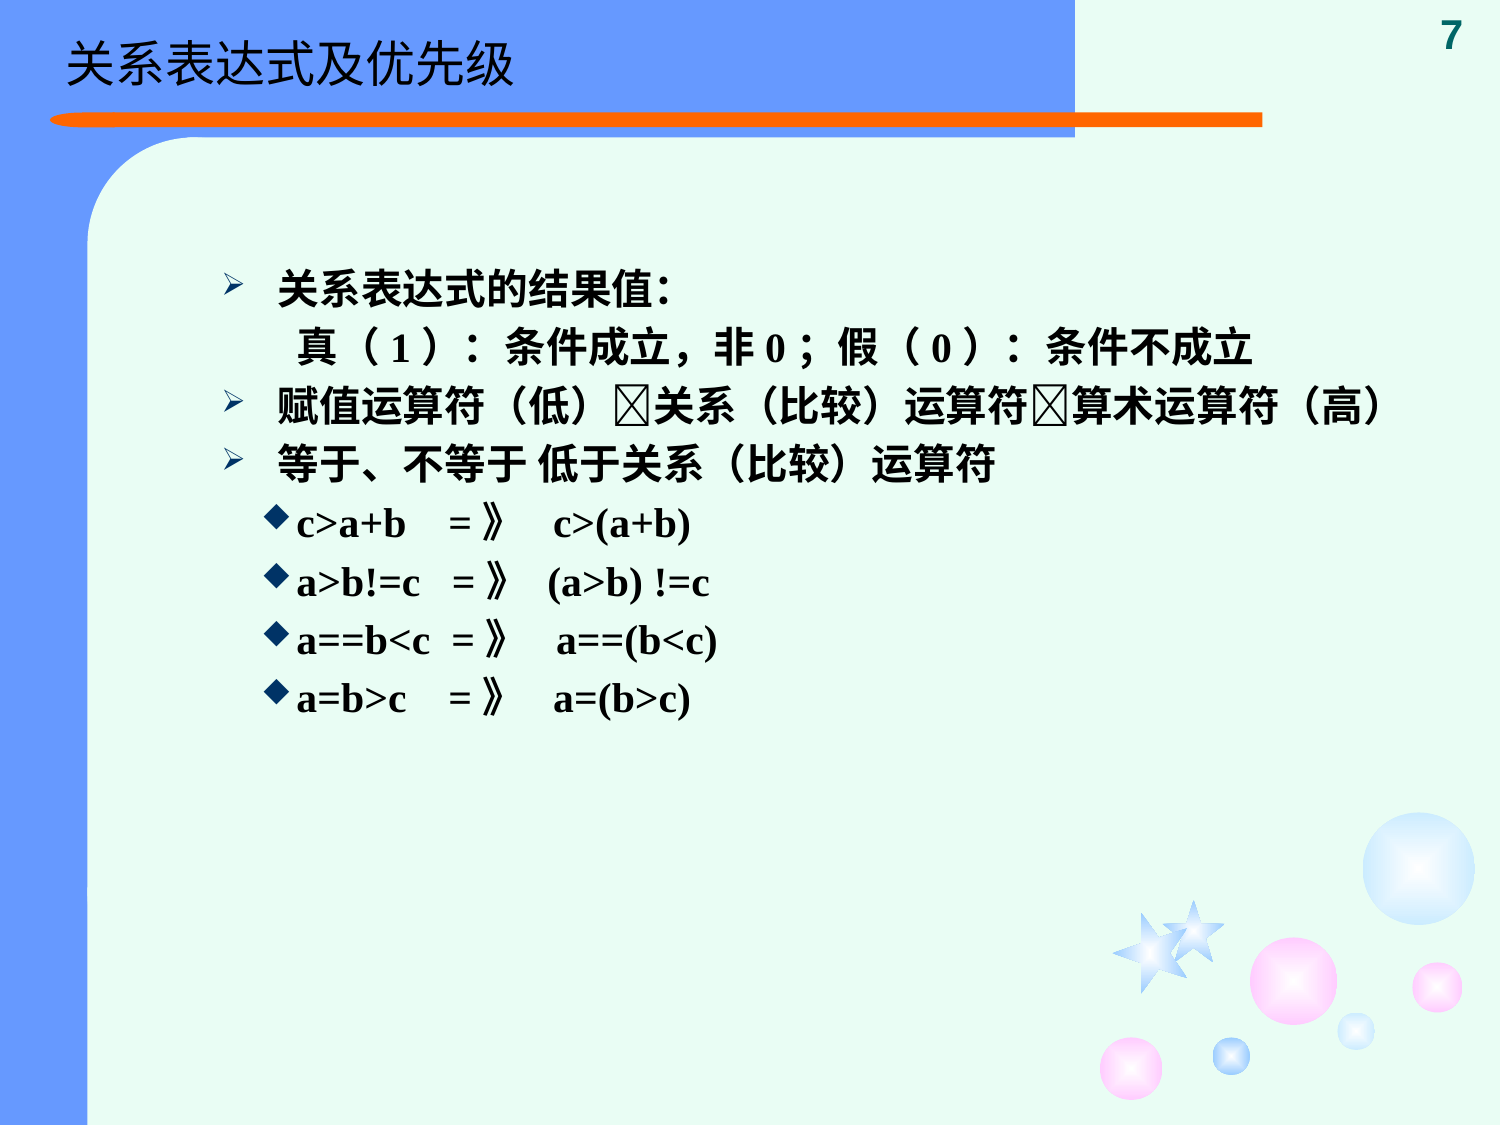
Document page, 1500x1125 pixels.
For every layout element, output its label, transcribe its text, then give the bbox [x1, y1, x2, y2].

title 关系表达式及优先级 [50, 0, 1313, 125]
text_box 关系表达式的结果值： 真（1）：条件成立，非0；假（0）：条件不成立 赋值运算符（低）关系（比较）运算符算术运算符（高） 等于、不等于 低于关系（比较）运算符 c>a+b =》 c>(a+b) a>b!=c =》 (a>b) !=c a==b<c =》 a==(b<c) a=b>c =》 a=(b>c) [206, 255, 1447, 729]
text_box 7 [1403, 0, 1500, 66]
